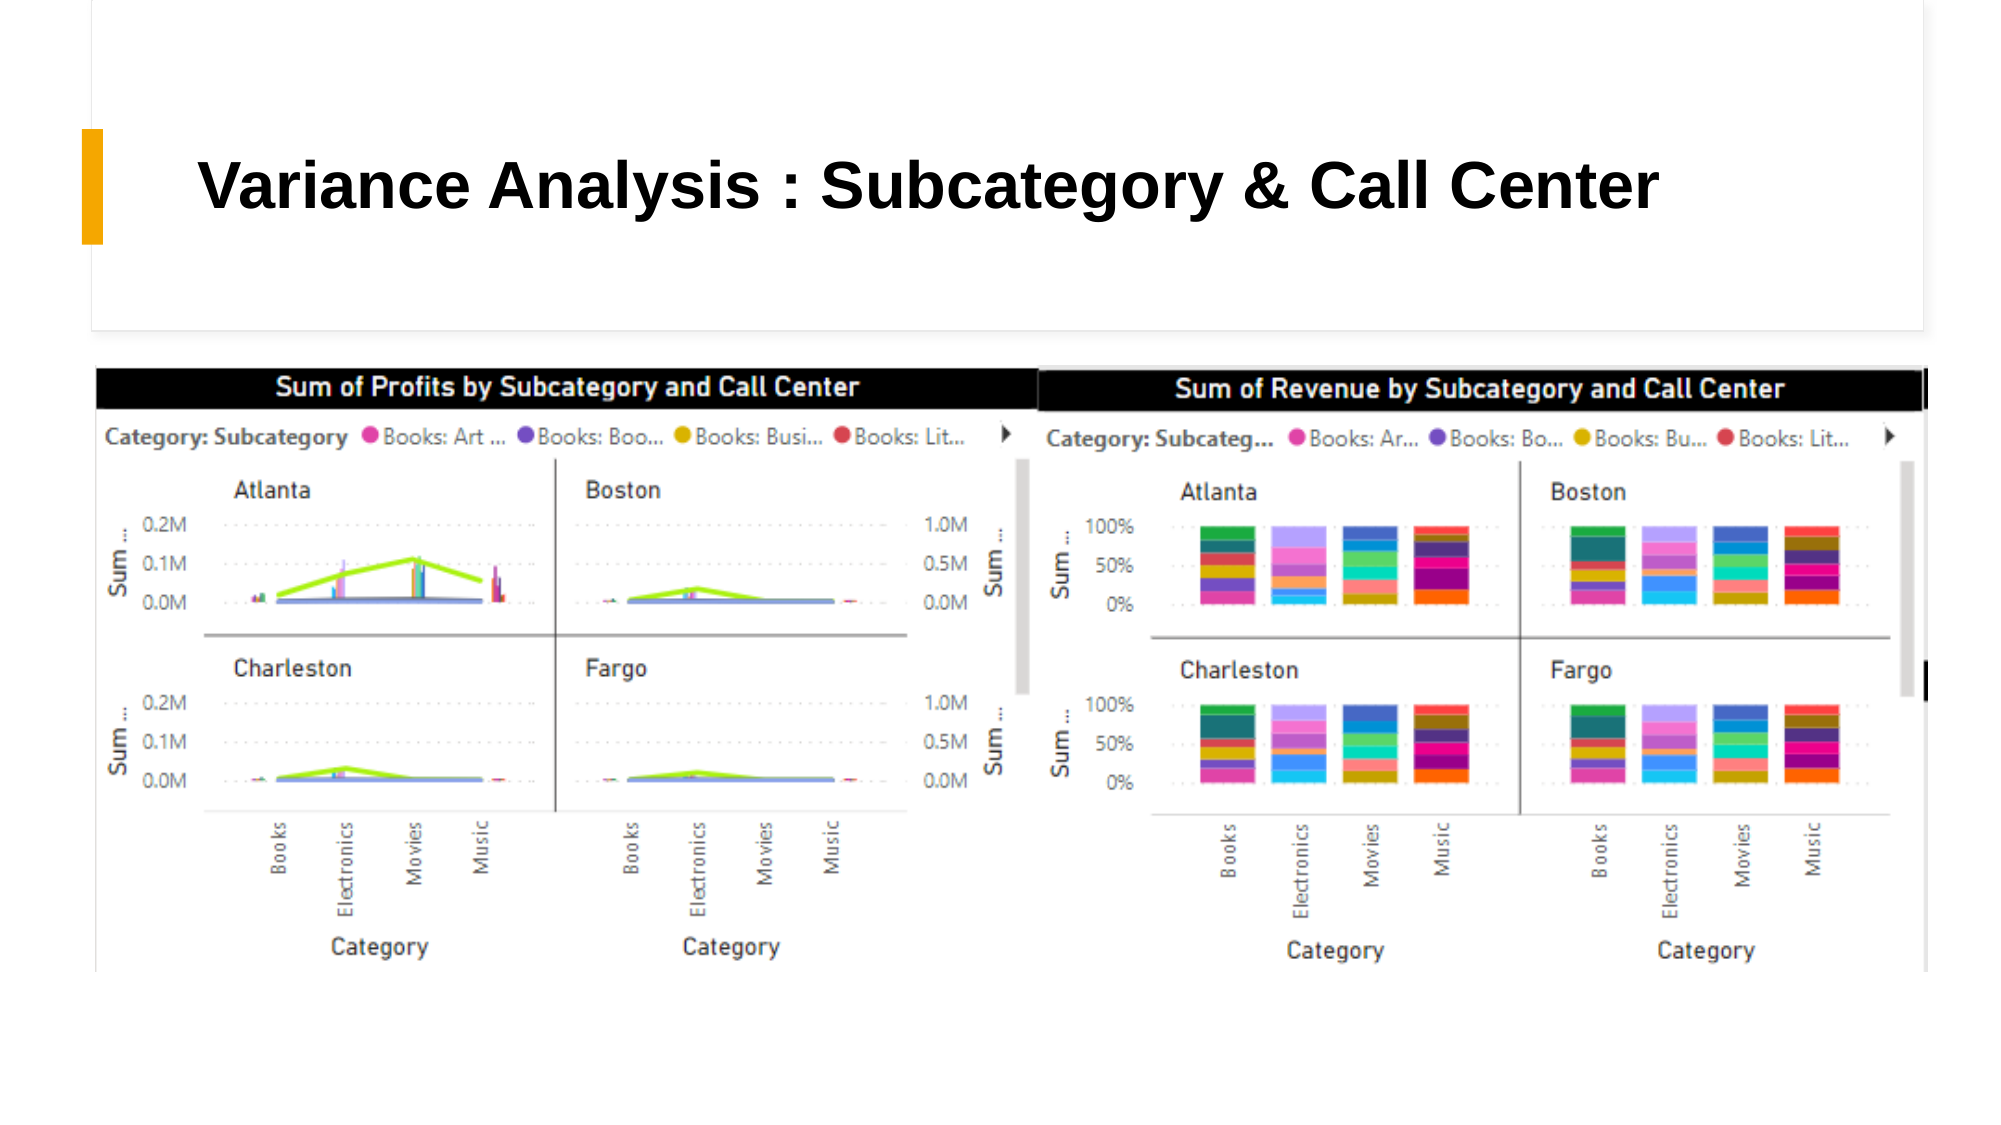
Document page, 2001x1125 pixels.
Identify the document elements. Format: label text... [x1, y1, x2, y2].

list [94, 365, 1928, 972]
title Variance Analysis : Subcategory & Call Center [183, 90, 1851, 284]
